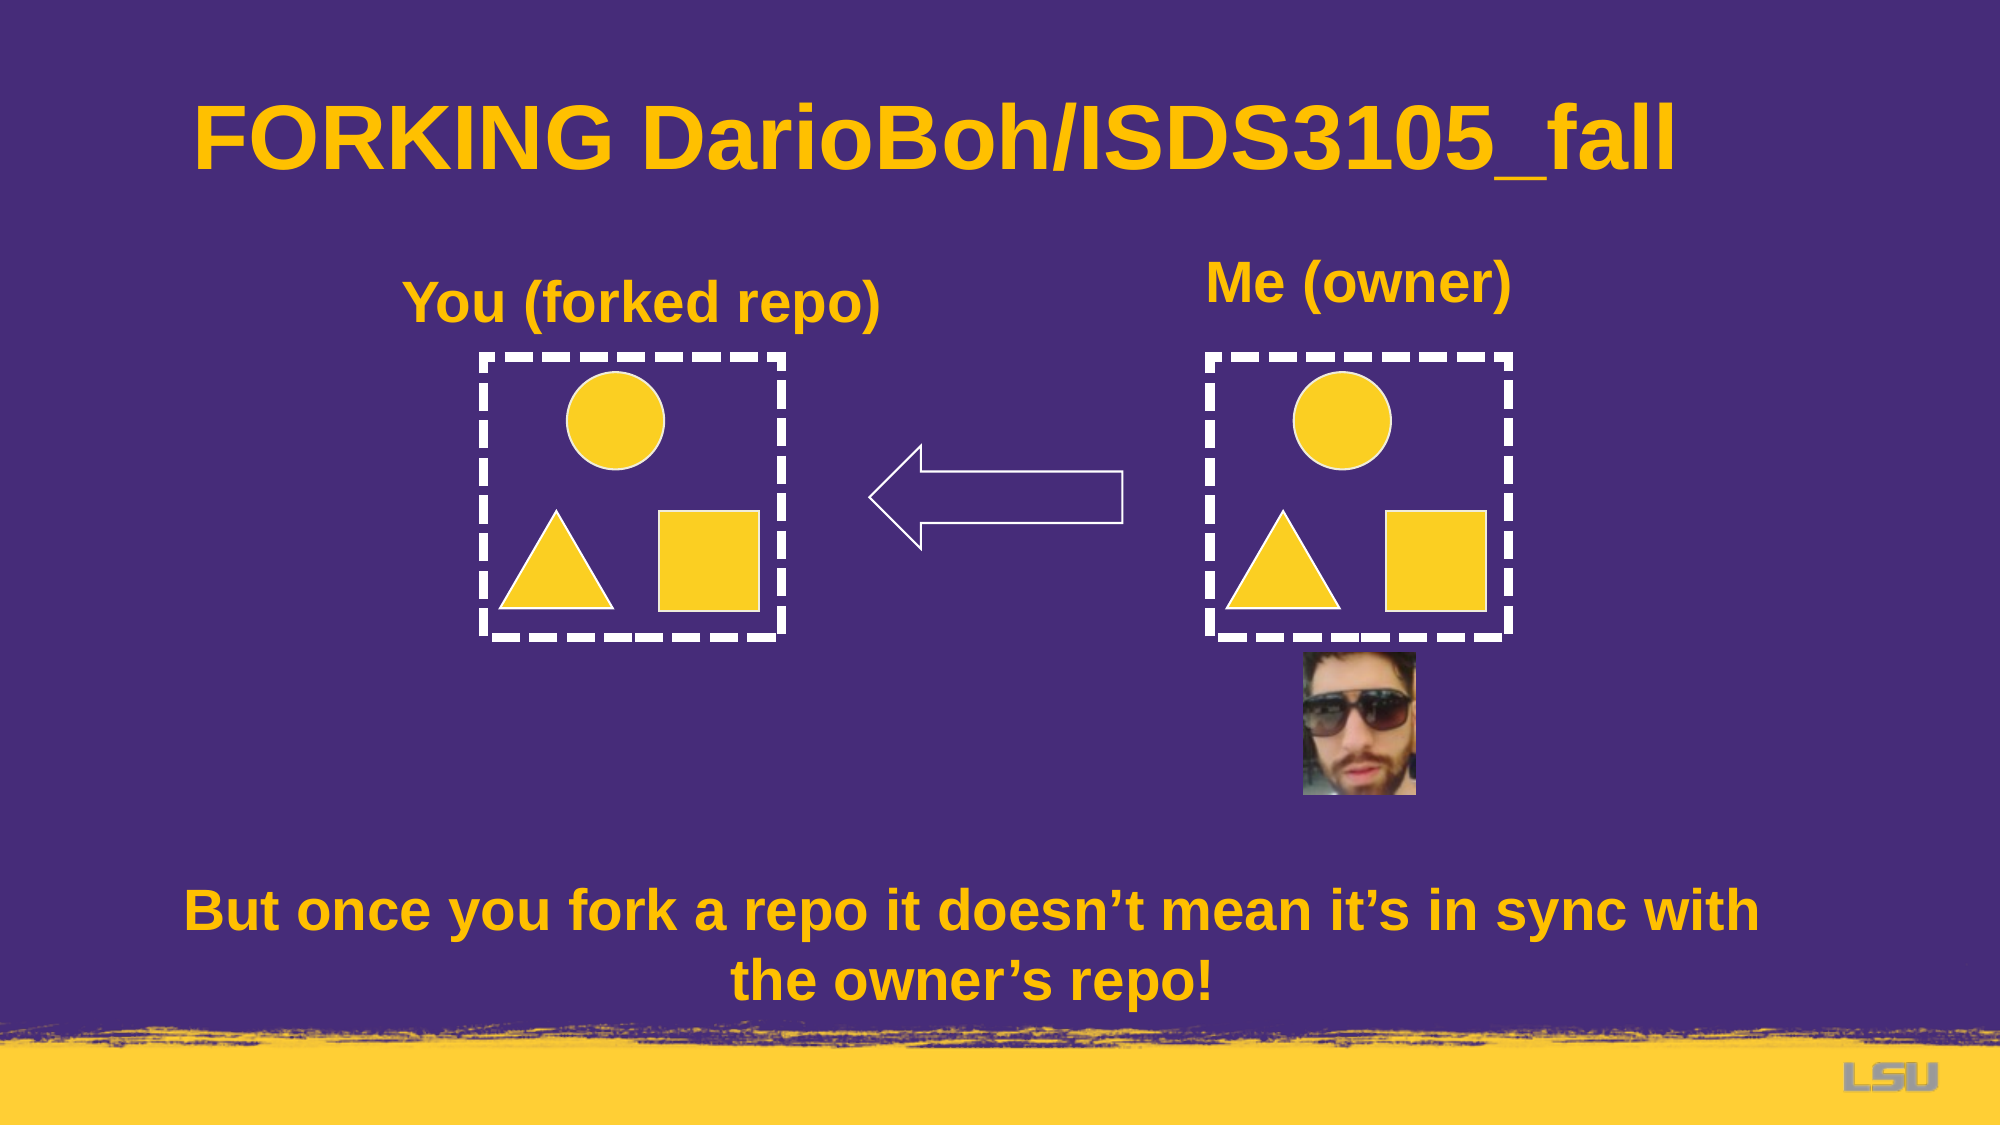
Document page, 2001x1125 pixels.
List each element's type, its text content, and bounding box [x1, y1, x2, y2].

text_box Me (owner) [1190, 236, 1528, 322]
text_box But once you fork a repo it doesn’t mean it’s in sync with the owner’s repo! [132, 864, 1814, 1020]
picture [0, 3, 2000, 1125]
text_box [482, 356, 783, 638]
text_box You (forked repo) [386, 257, 898, 342]
text_box FORKING DarioBoh/ISDS3105_fall [96, 70, 1778, 196]
text_box [1209, 356, 1509, 638]
text_box [867, 443, 1124, 552]
